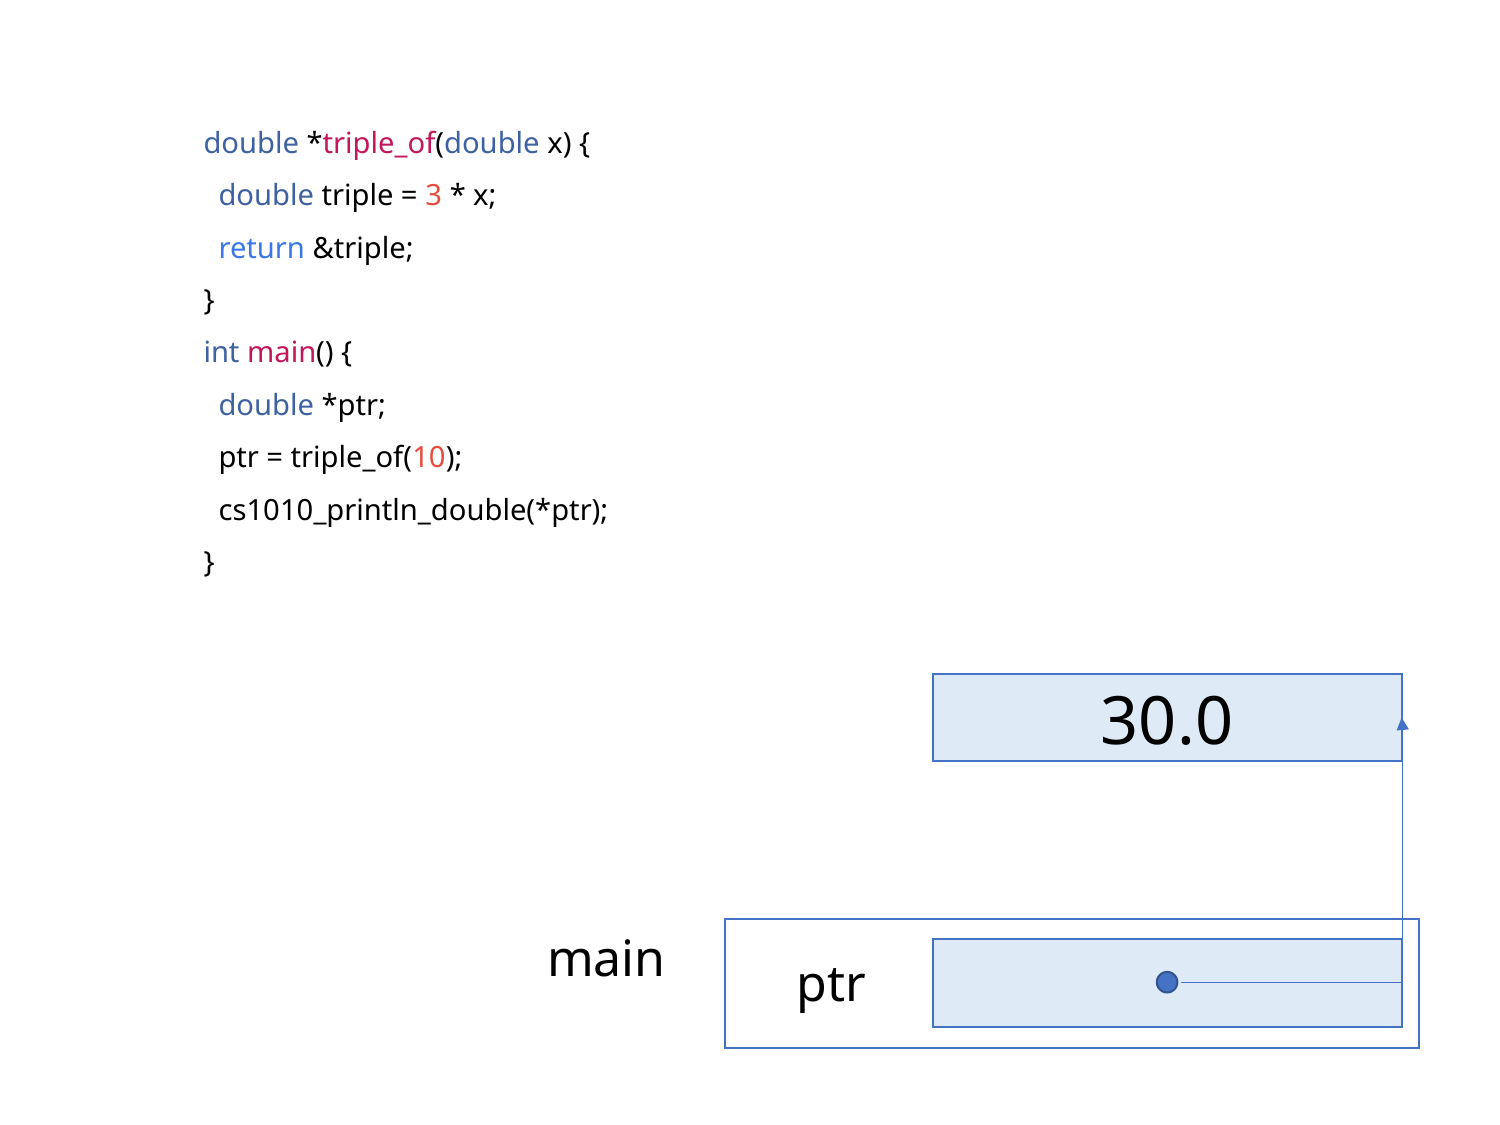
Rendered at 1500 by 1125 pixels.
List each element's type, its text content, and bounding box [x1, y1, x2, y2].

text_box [1158, 739, 1424, 961]
text_box [932, 938, 1403, 1028]
text_box main [532, 918, 681, 994]
text_box ptr [781, 944, 881, 1020]
text_box [724, 918, 1420, 1049]
text_box double *triple_of(double x) { double triple = 3 * x; return &triple; } int main() { double *ptr; ptr = triple_of(10); cs1010_println_double(*ptr); } [188, 99, 631, 586]
text_box [1155, 970, 1179, 994]
text_box 30.0 [932, 673, 1403, 762]
